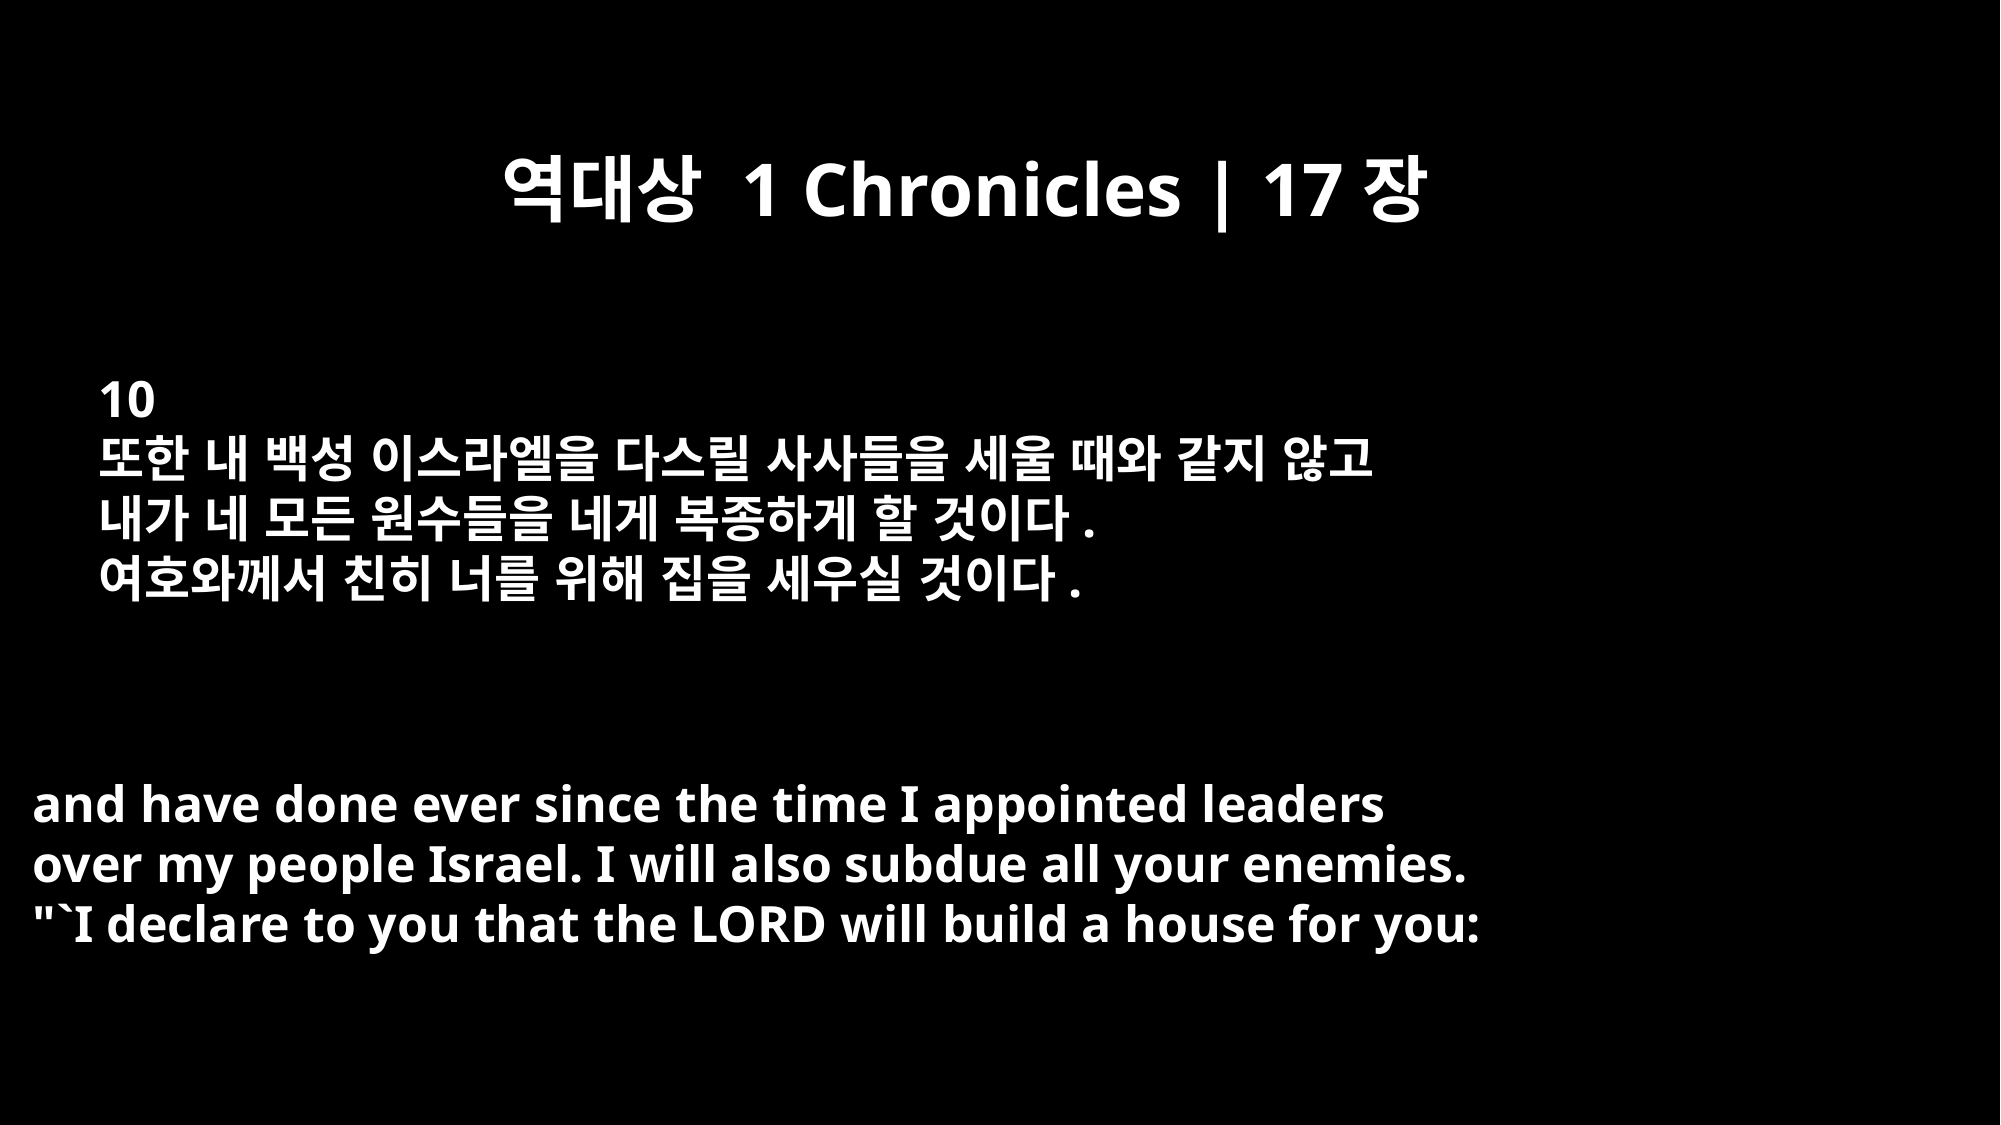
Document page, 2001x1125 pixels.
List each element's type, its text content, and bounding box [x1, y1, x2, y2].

text_box and have done ever since the time I appointed leaders over my people Israel. I will also subdue all your enemies. "`I declare to you that the LORD will build a house for you: [17, 764, 1497, 960]
text_box 10 또한 내 백성 이스라엘을 다스릴 사사들을 세울 때와 같지 않고 내가 네 모든 원수들을 네게 복종하게 할 것이다. 여호와께서 친히 너를 위해 집을 세우실 것이다. [83, 359, 1390, 615]
text_box 역대상 1 Chronicles | 17장 [487, 136, 1445, 239]
